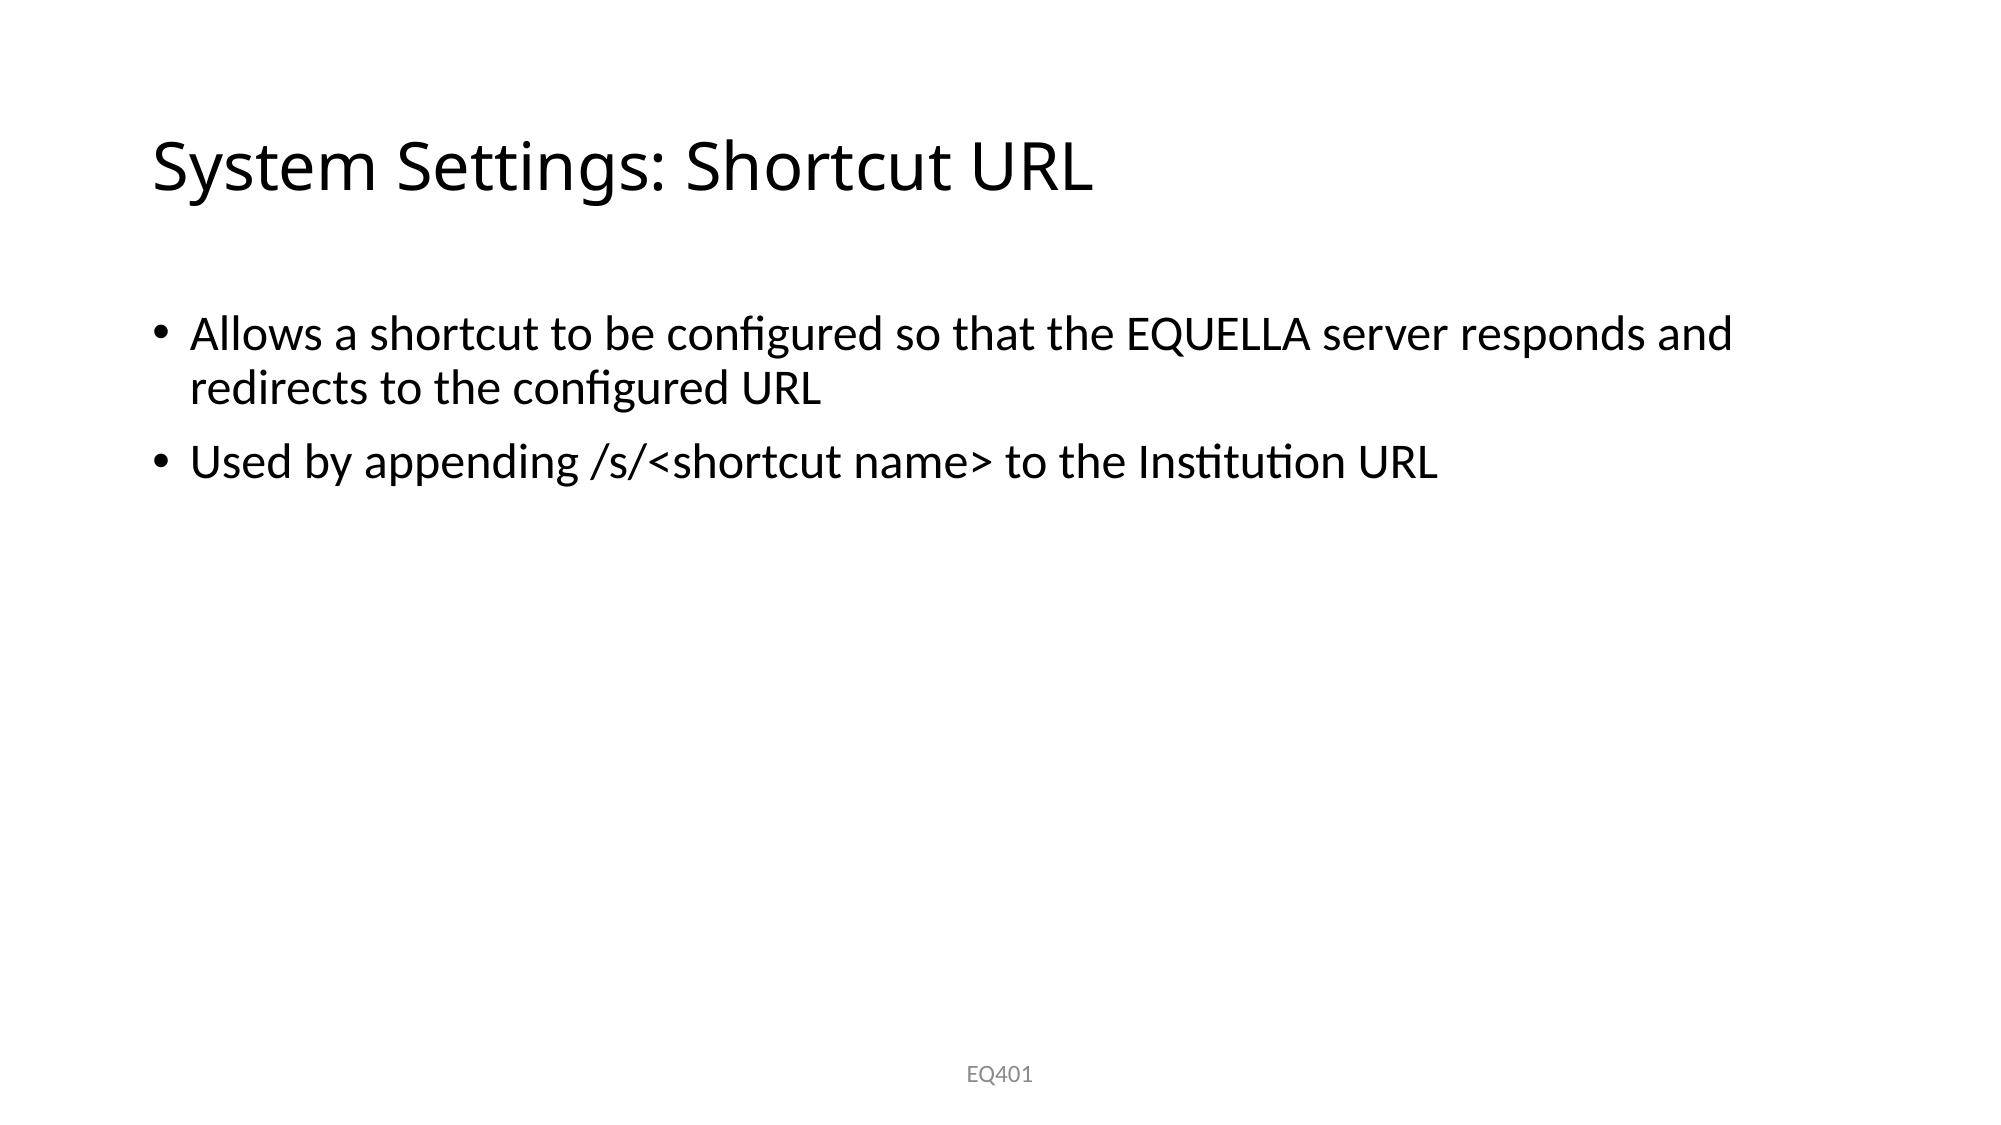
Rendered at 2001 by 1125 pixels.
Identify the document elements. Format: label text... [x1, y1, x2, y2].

list Allows a shortcut to be configured so that the EQUELLA server responds and redirects to the configured URL Used by appending /s/<shortcut name> to the Institution URL [137, 299, 1863, 1014]
title System Settings: Shortcut URL [137, 59, 1863, 278]
footer EQ401 [662, 1042, 1338, 1103]
